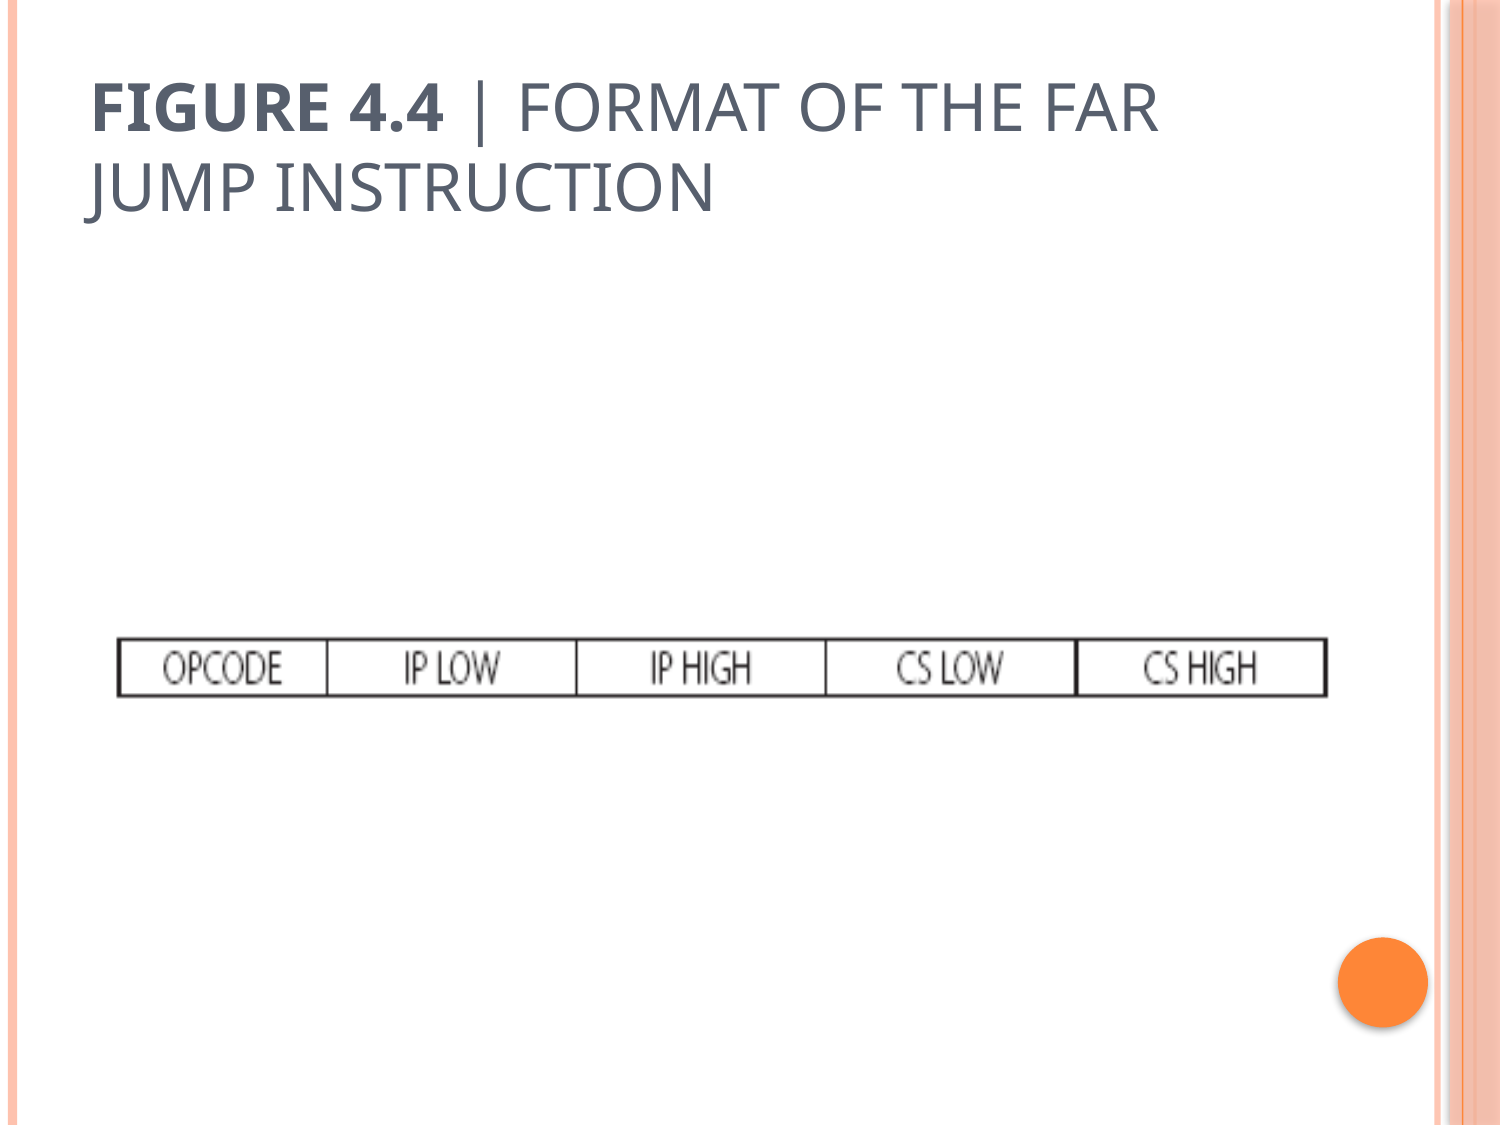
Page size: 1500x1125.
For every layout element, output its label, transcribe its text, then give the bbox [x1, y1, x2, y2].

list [74, 599, 1376, 709]
title Figure 4.4 | Format of the far jump instruction [75, 45, 1300, 233]
